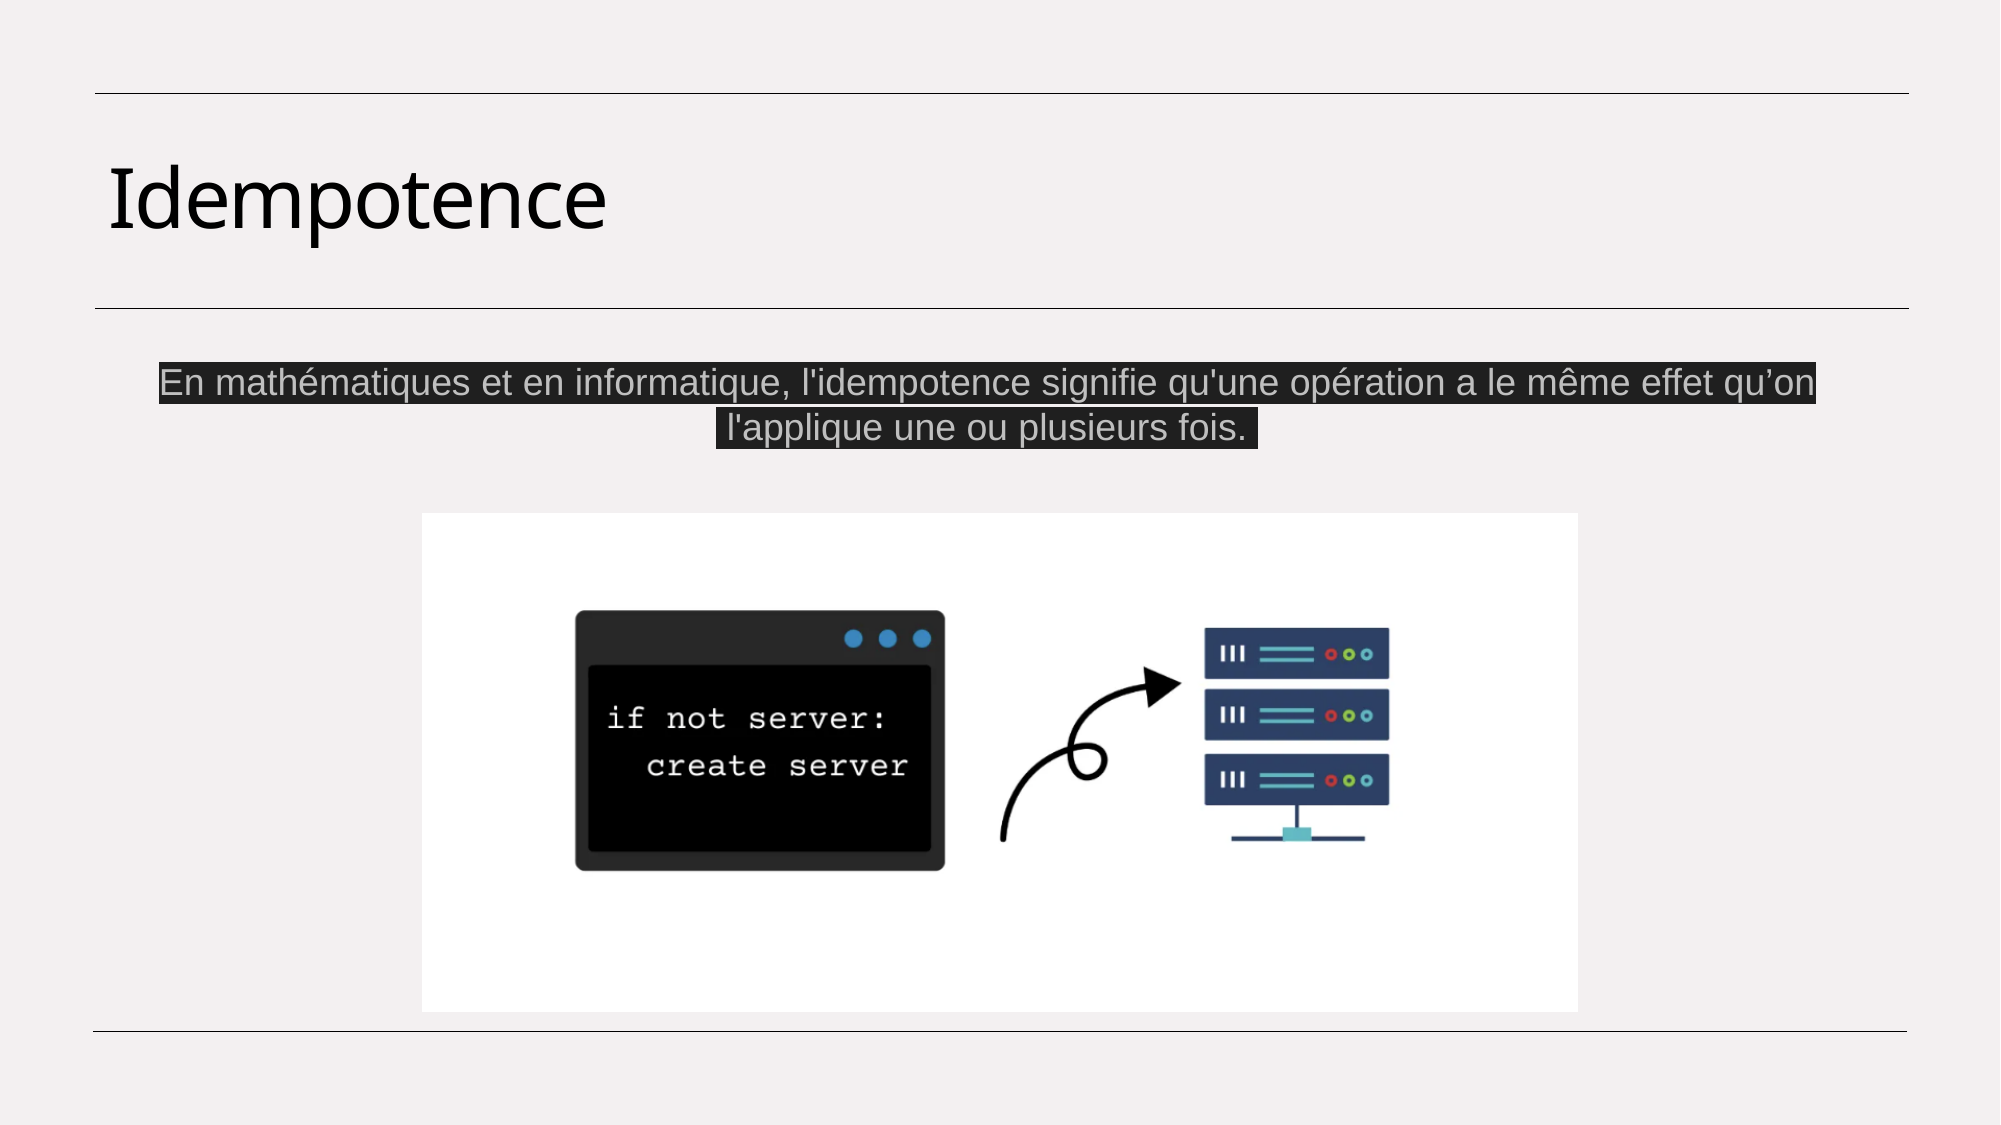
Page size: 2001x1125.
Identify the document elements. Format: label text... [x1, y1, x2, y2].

text_box En mathématiques et en informatique, l'idempotence signifie qu'une opération a le même effet qu’on l'applique une ou plusieurs fois. [68, 350, 1907, 456]
title Idempotence [93, 113, 1907, 291]
picture [422, 513, 1578, 1012]
